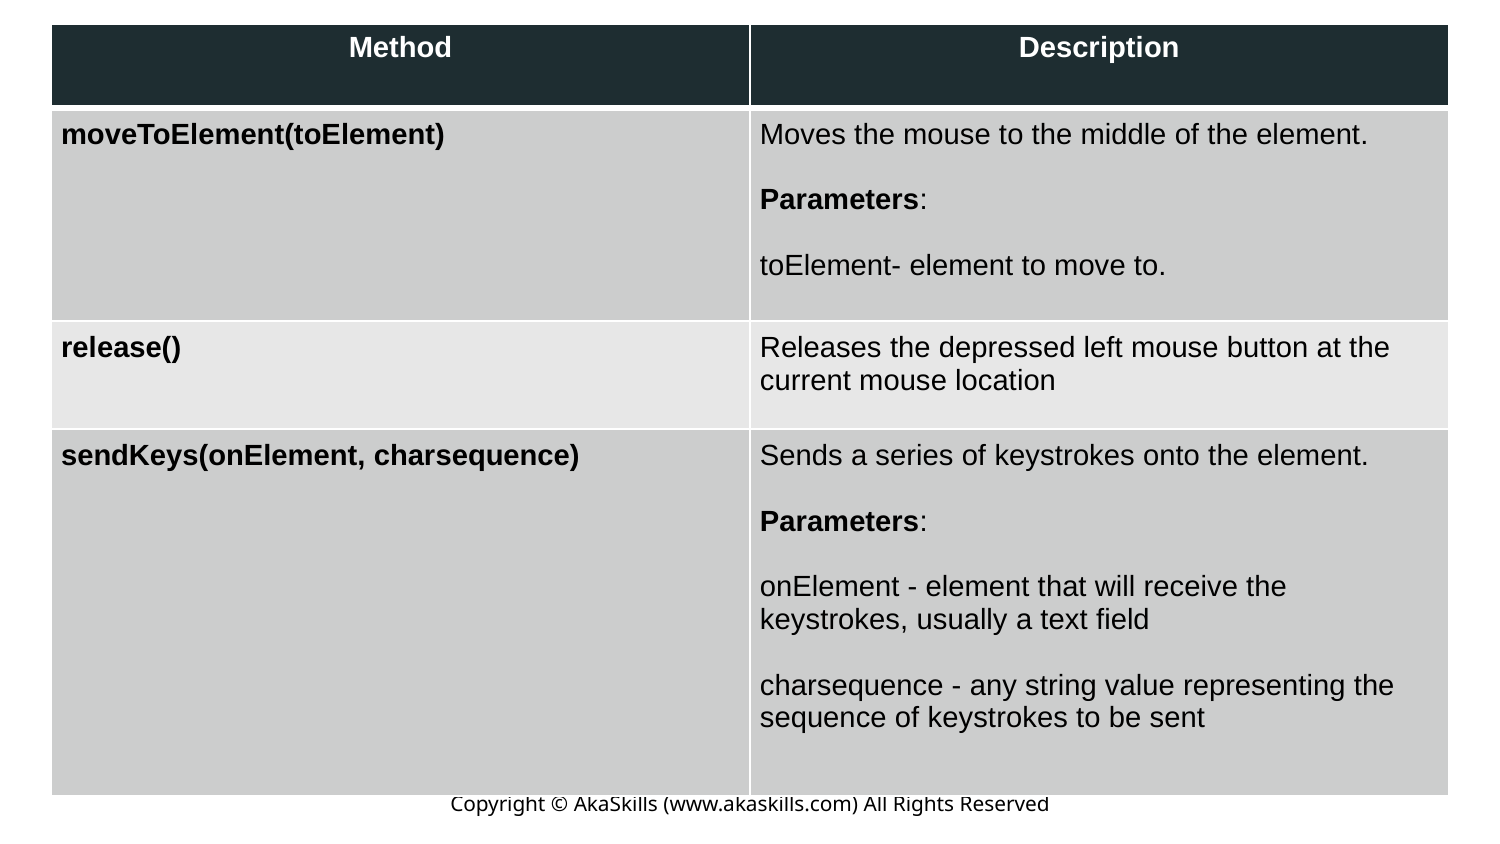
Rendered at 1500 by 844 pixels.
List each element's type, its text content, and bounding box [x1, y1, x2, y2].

table_cell sendKeys(onElement, charsequence) [52, 430, 749, 795]
table_header Description [751, 25, 1448, 105]
table_cell Sends a series of keystrokes onto the element. Parameters: onElement - element that will receive the keystrokes, usually a text field charsequence - any string value representing the sequence of keystrokes to be sent [751, 430, 1448, 795]
table_header Method [52, 25, 749, 105]
table_cell Releases the depressed left mouse button at the current mouse location [751, 322, 1448, 428]
table_cell Moves the mouse to the middle of the element. Parameters: toElement- element to move to. [751, 111, 1448, 320]
table_cell release() [52, 322, 749, 428]
table_cell moveToElement(toElement) [52, 111, 749, 320]
